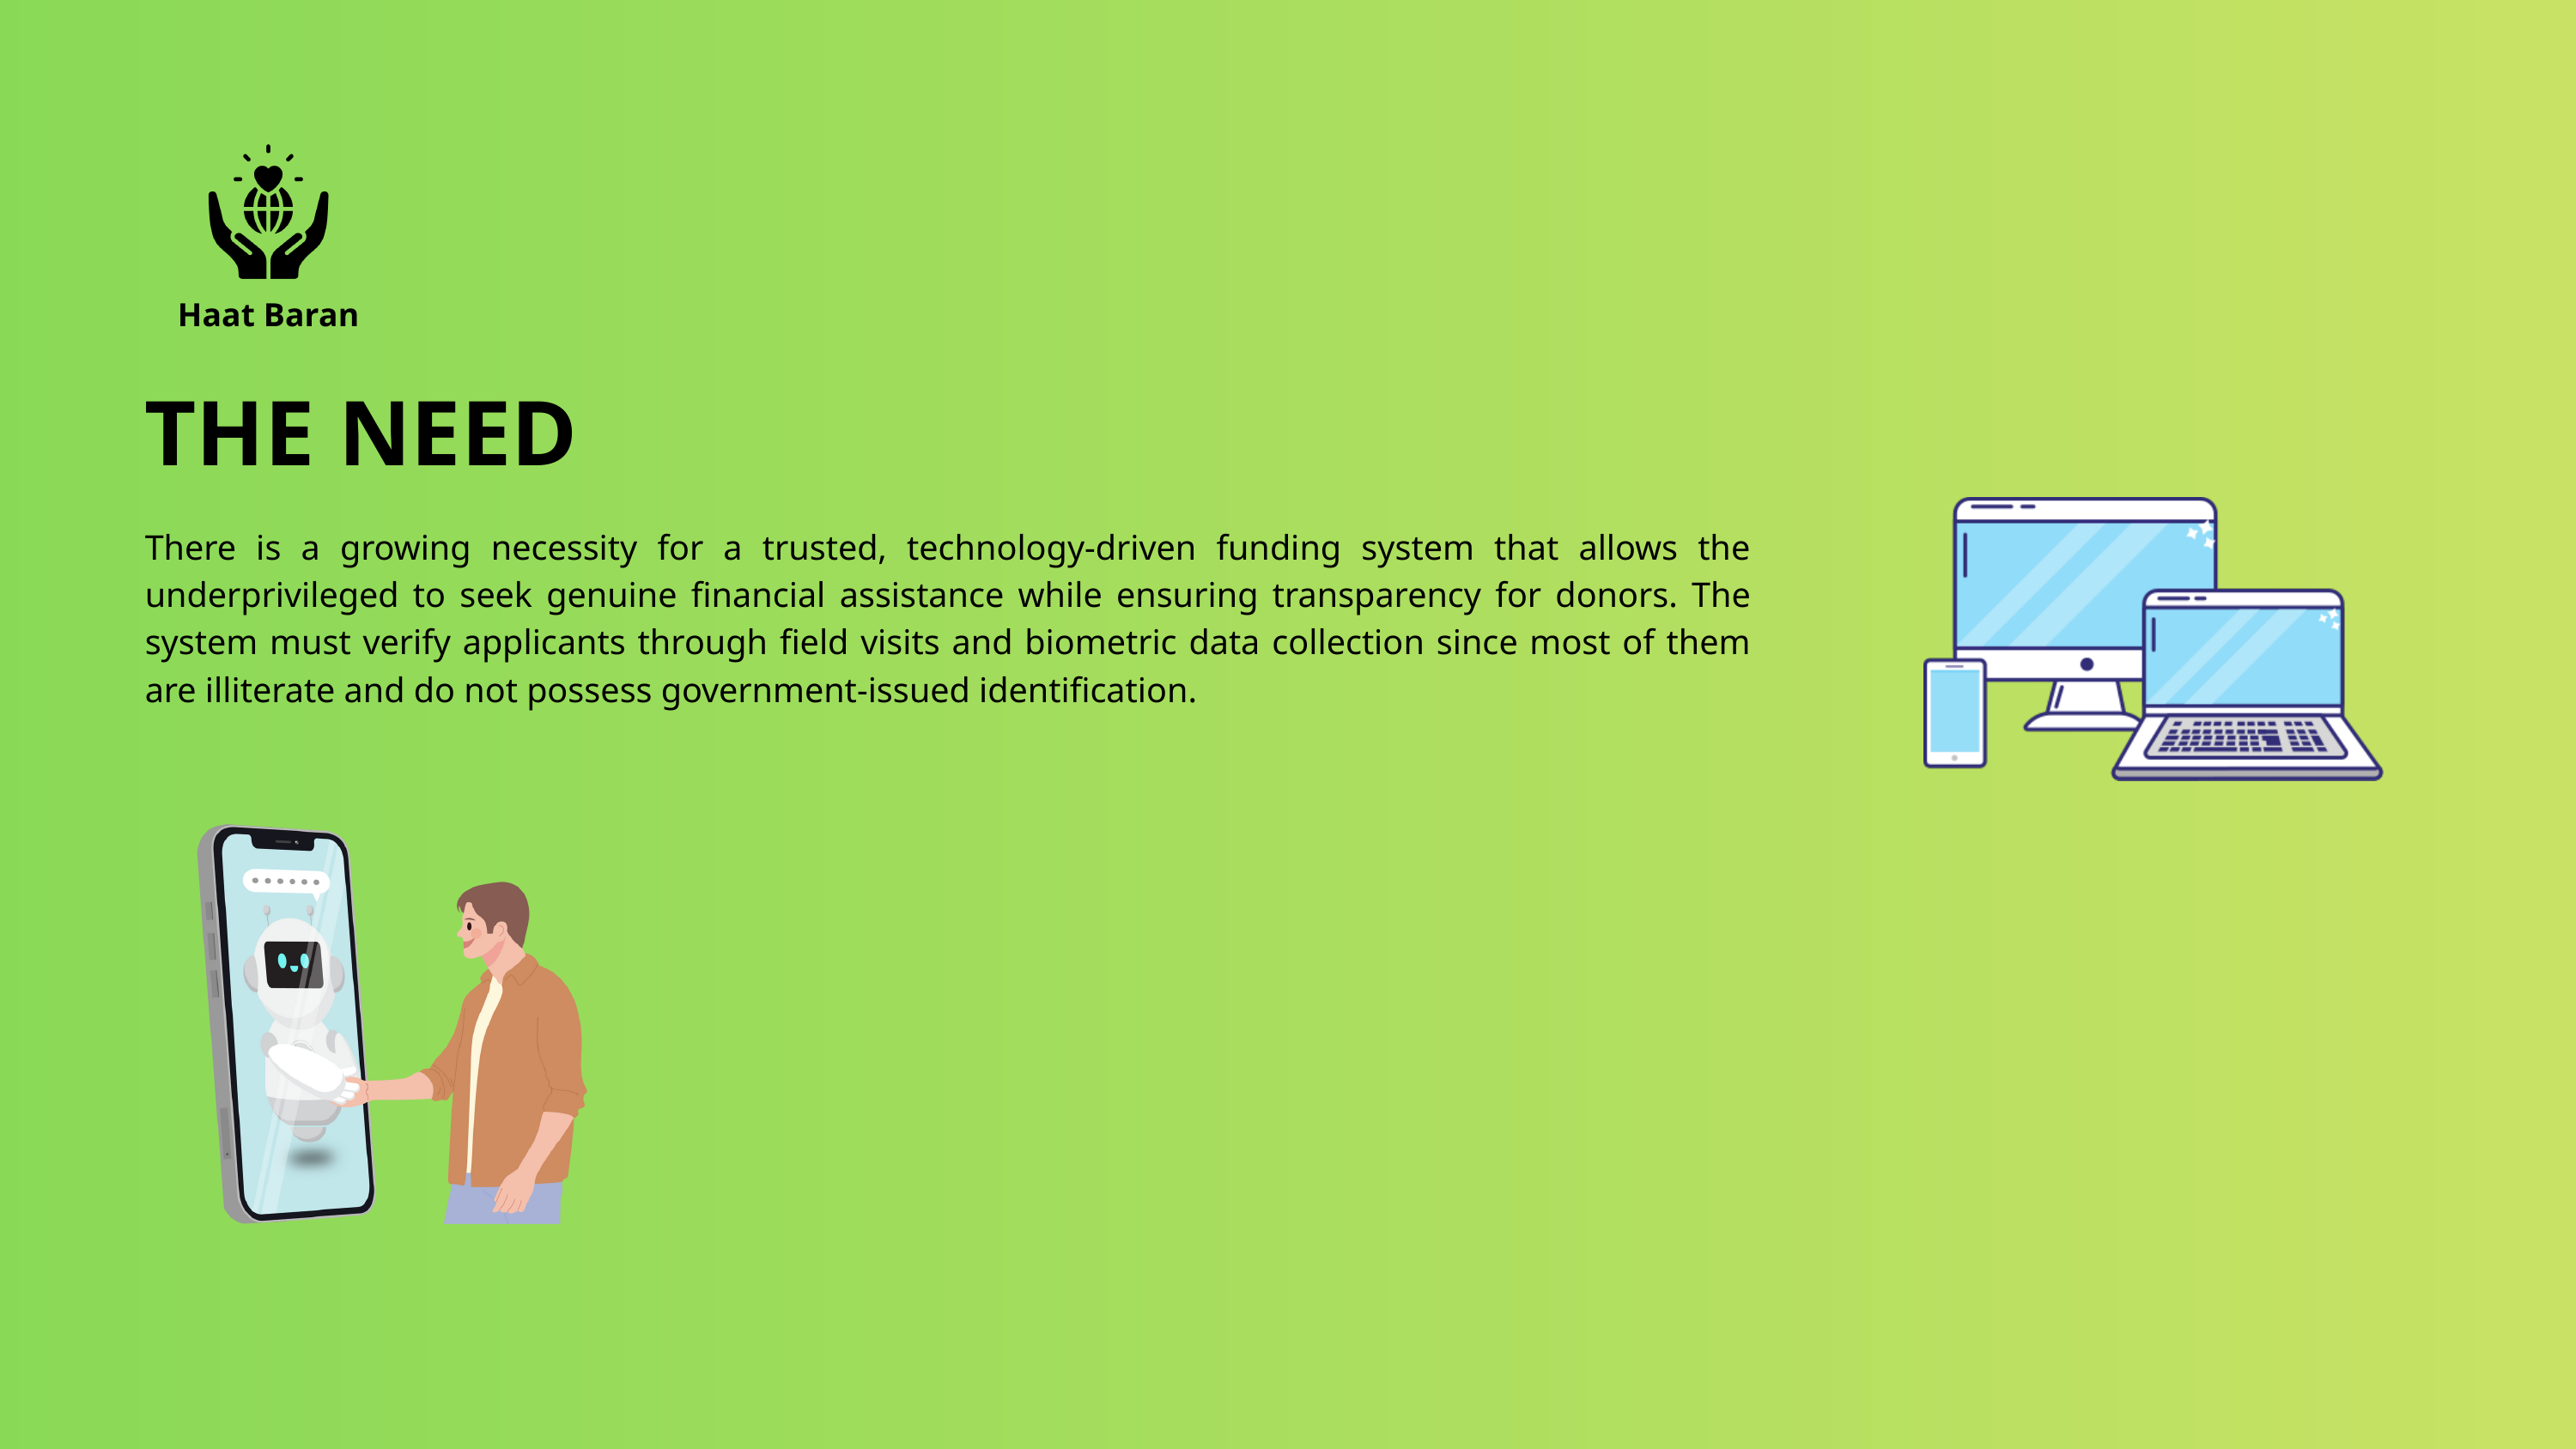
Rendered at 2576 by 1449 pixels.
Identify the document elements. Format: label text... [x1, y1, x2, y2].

text_box There is a growing necessity for a trusted, technology-driven funding system that allows the underprivileged to seek genuine financial assistance while ensuring transparency for donors. The system must verify applicants through field visits and biometric data collection since most of them are illiterate and do not possess government-issued identification. [144, 518, 1753, 710]
text_box THE NEED [144, 358, 1753, 484]
text_box [208, 144, 329, 279]
text_box [197, 824, 587, 1225]
text_box Haat Baran [144, 288, 392, 333]
text_box [1923, 497, 2384, 781]
